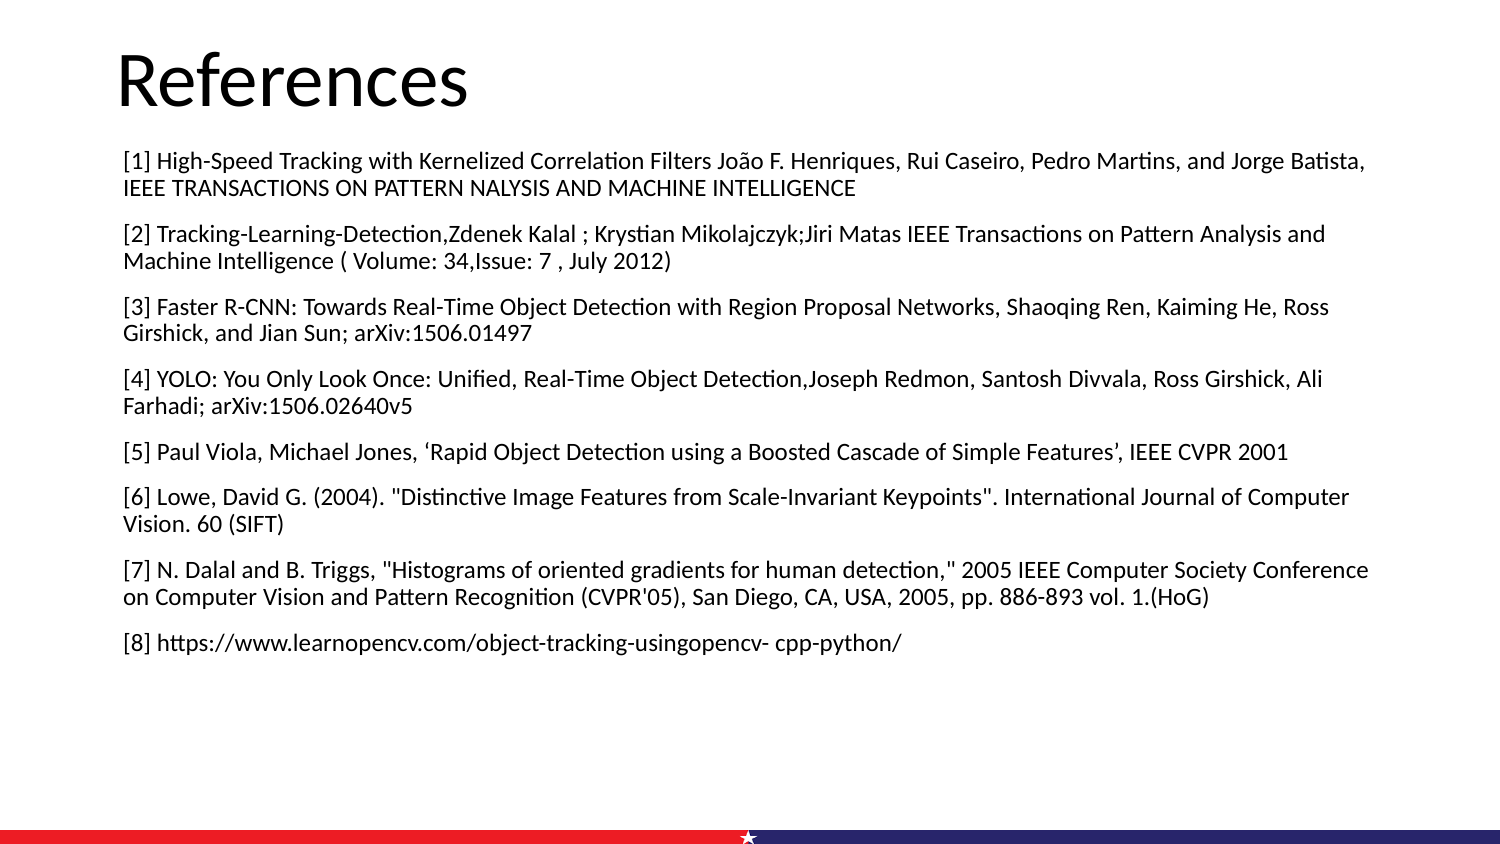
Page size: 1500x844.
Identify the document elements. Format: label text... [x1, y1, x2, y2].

list [1] High-Speed Tracking with Kernelized Correlation Filters João F. Henriques, Rui Caseiro, Pedro Martins, and Jorge Batista, IEEE TRANSACTIONS ON PATTERN NALYSIS AND MACHINE INTELLIGENCE [2] Tracking-Learning-Detection,Zdenek Kalal ; Krystian Mikolajczyk;Jiri Matas IEEE Transactions on Pattern Analysis and Machine Intelligence ( Volume: 34,Issue: 7 , July 2012) [3] Faster R-CNN: Towards Real-Time Object Detection with Region Proposal Networks, Shaoqing Ren, Kaiming He, Ross Girshick, and Jian Sun; arXiv:1506.01497 [4] YOLO: You Only Look Once: Unified, Real-Time Object Detection,Joseph Redmon, Santosh Divvala, Ross Girshick, Ali Farhadi; arXiv:1506.02640v5 [5] Paul Viola, Michael Jones, ‘Rapid Object Detection using a Boosted Cascade of Simple Features’, IEEE CVPR 2001 [6] Lowe, David G. (2004). "Distinctive Image Features from Scale-Invariant Keypoints". International Journal of Computer Vision. 60 (SIFT) [7] N. Dalal and B. Triggs, "Histograms of oriented gradients for human detection," 2005 IEEE Computer Society Conference on Computer Vision and Pattern Recognition (CVPR'05), San Diego, CA, USA, 2005, pp. 886-893 vol. 1.(HoG) [8] https://www.learnopencv.com/object-tracking-usingopencv- cpp-python/ [110, 135, 1404, 786]
picture [0, 830, 1500, 844]
title References [103, 44, 1397, 118]
